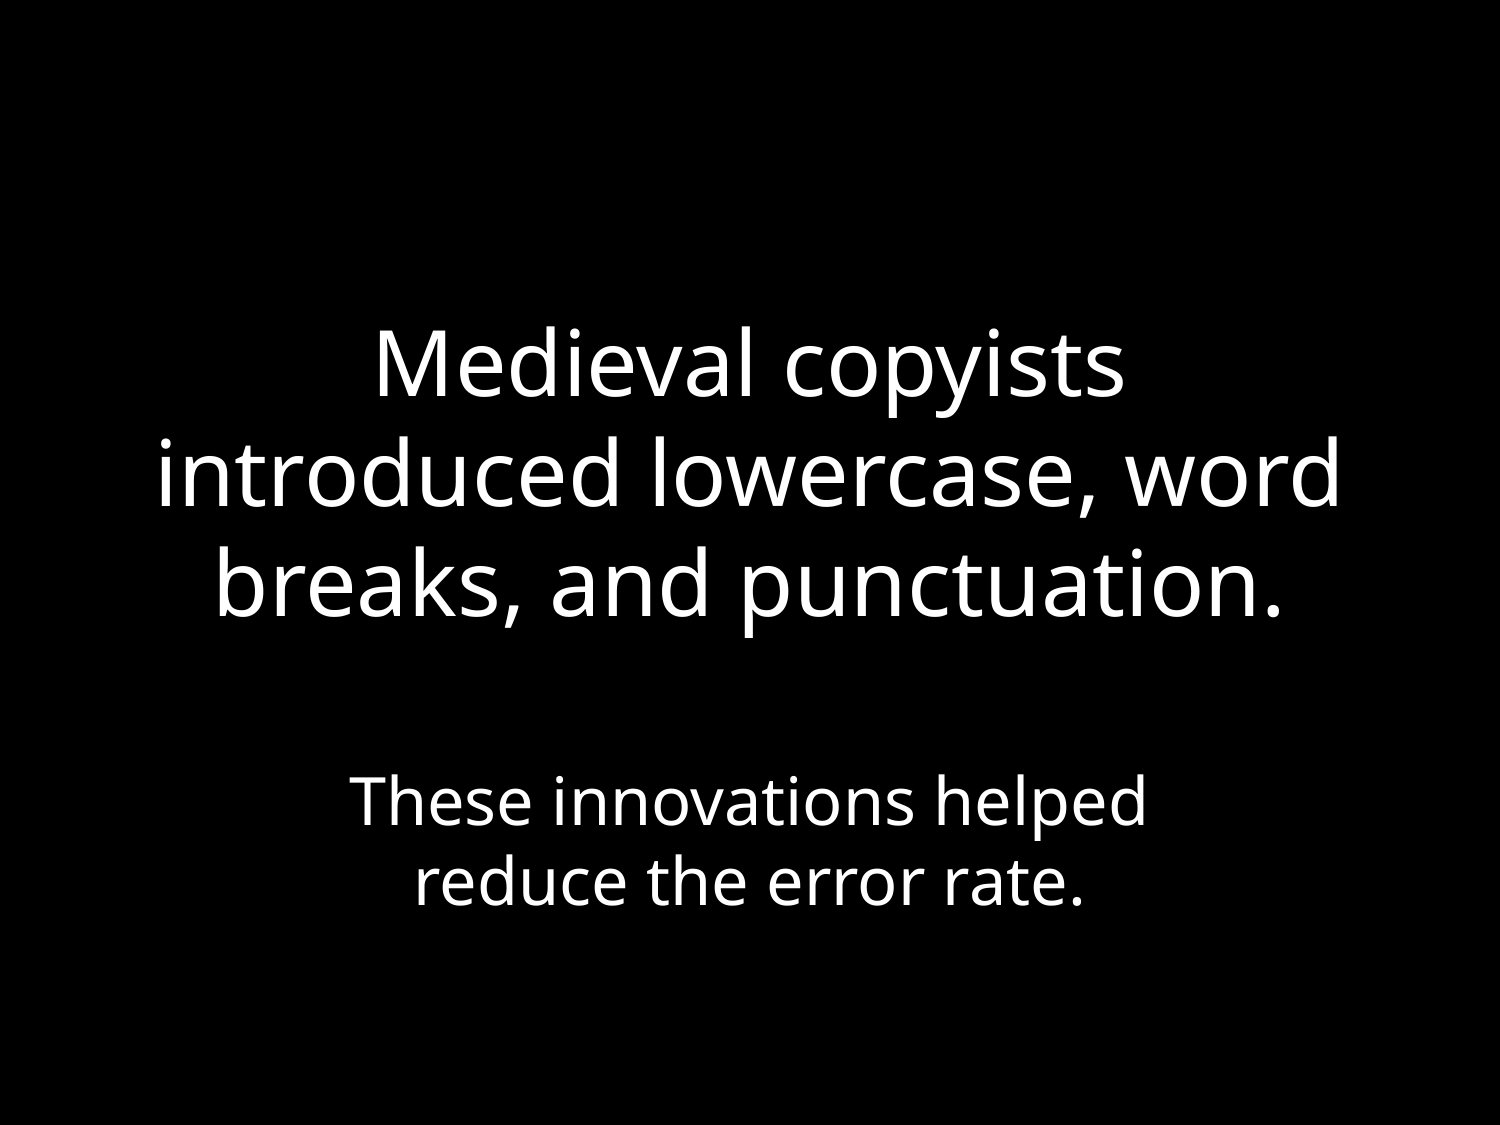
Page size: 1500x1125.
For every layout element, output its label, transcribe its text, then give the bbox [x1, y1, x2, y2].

title Medieval copyists introduced lowercase, word breaks, and punctuation. [112, 349, 1388, 591]
subtitle These innovations helped reduce the error rate. [224, 637, 1276, 926]
